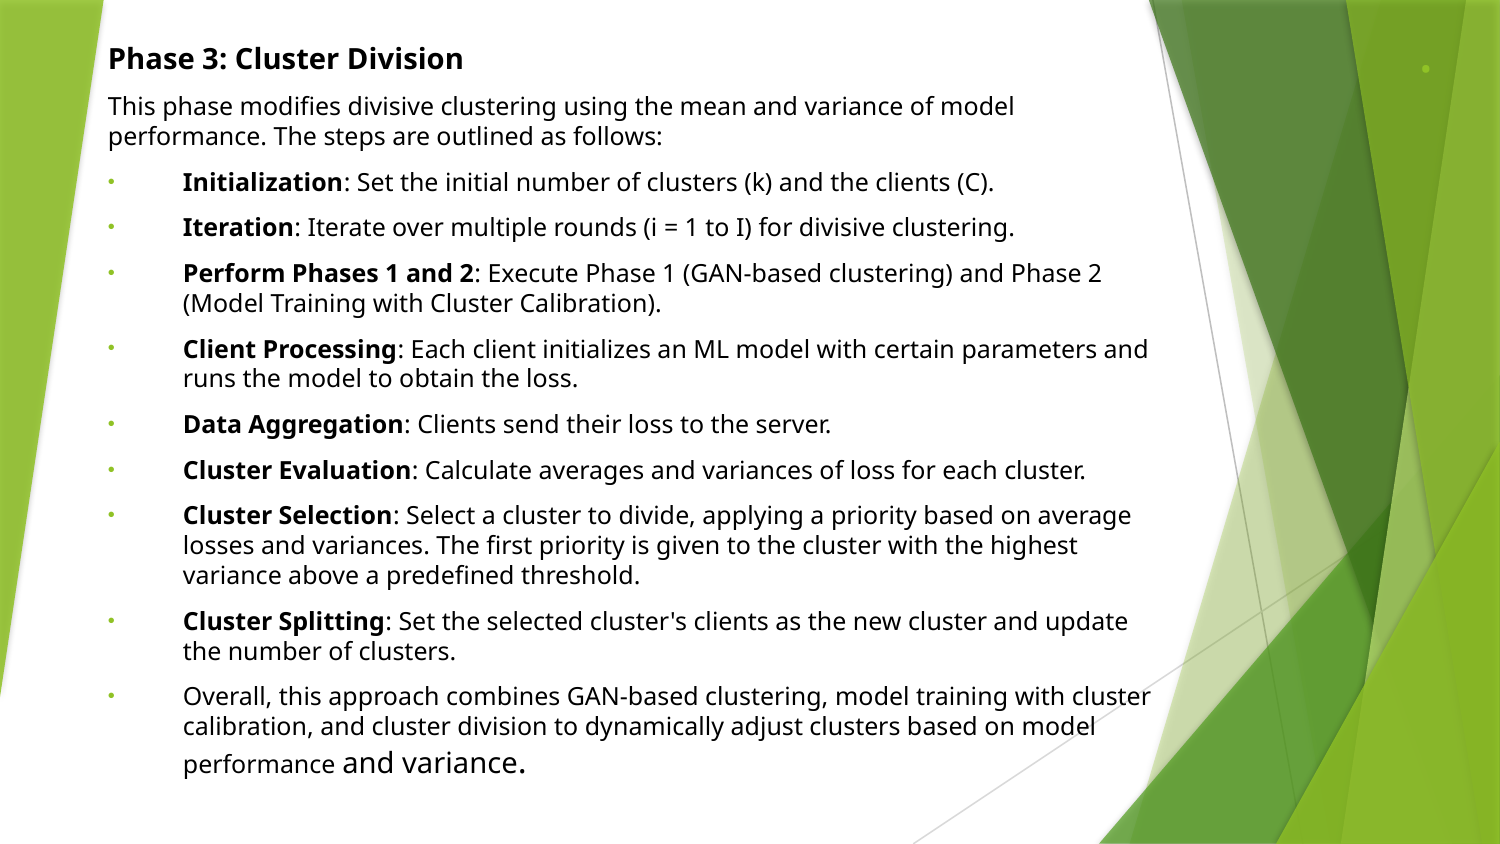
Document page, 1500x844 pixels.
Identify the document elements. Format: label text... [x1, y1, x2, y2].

subtitle Phase 3: Cluster Division This phase modifies divisive clustering using the mean and variance of model performance. The steps are outlined as follows: Initialization: Set the initial number of clusters (k) and the clients (C). Iteration: Iterate over multiple rounds (i = 1 to I) for divisive clustering. Perform Phases 1 and 2: Execute Phase 1 (GAN-based clustering) and Phase 2 (Model Training with Cluster Calibration). Client Processing: Each client initializes an ML model with certain parameters and runs the model to obtain the loss. Data Aggregation: Clients send their loss to the server. Cluster Evaluation: Calculate averages and variances of loss for each cluster. Cluster Selection: Select a cluster to divide, applying a priority based on average losses and variances. The first priority is given to the cluster with the highest variance above a predefined threshold. Cluster Splitting: Set the selected cluster's clients as the new cluster and update the number of clusters. Overall, this approach combines GAN-based clustering, model training with cluster calibration, and cluster division to dynamically adjust clusters based on model performance and variance. [74, 32, 1178, 757]
title . [51, 0, 1449, 92]
